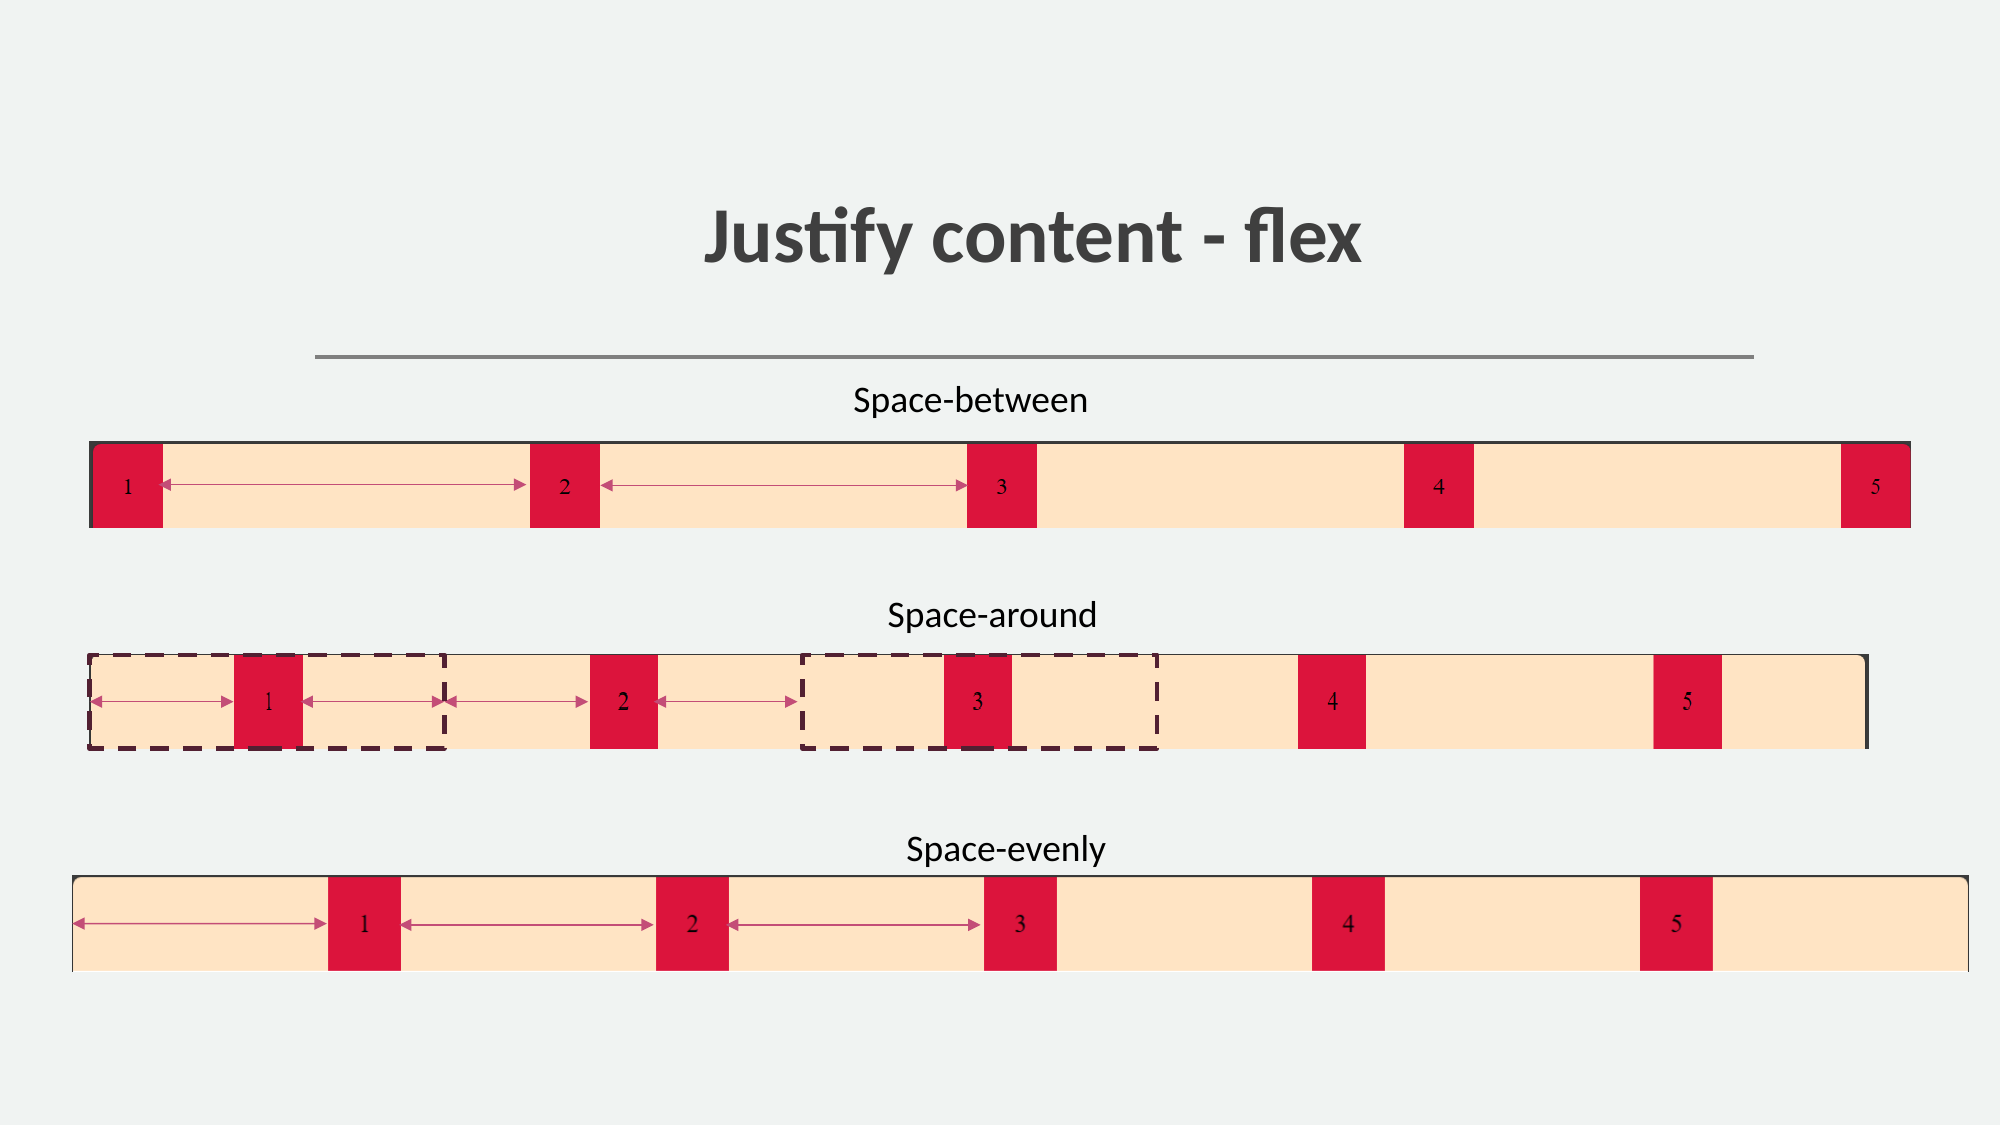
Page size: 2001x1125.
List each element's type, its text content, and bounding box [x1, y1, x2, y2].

text_box Space-evenly [889, 816, 1122, 872]
picture [89, 441, 1911, 528]
picture [71, 875, 1970, 972]
title Justify content - flex [315, 72, 1754, 294]
picture [89, 654, 1869, 749]
text_box Space-around [870, 582, 1114, 643]
text_box Space-between [835, 367, 1104, 428]
